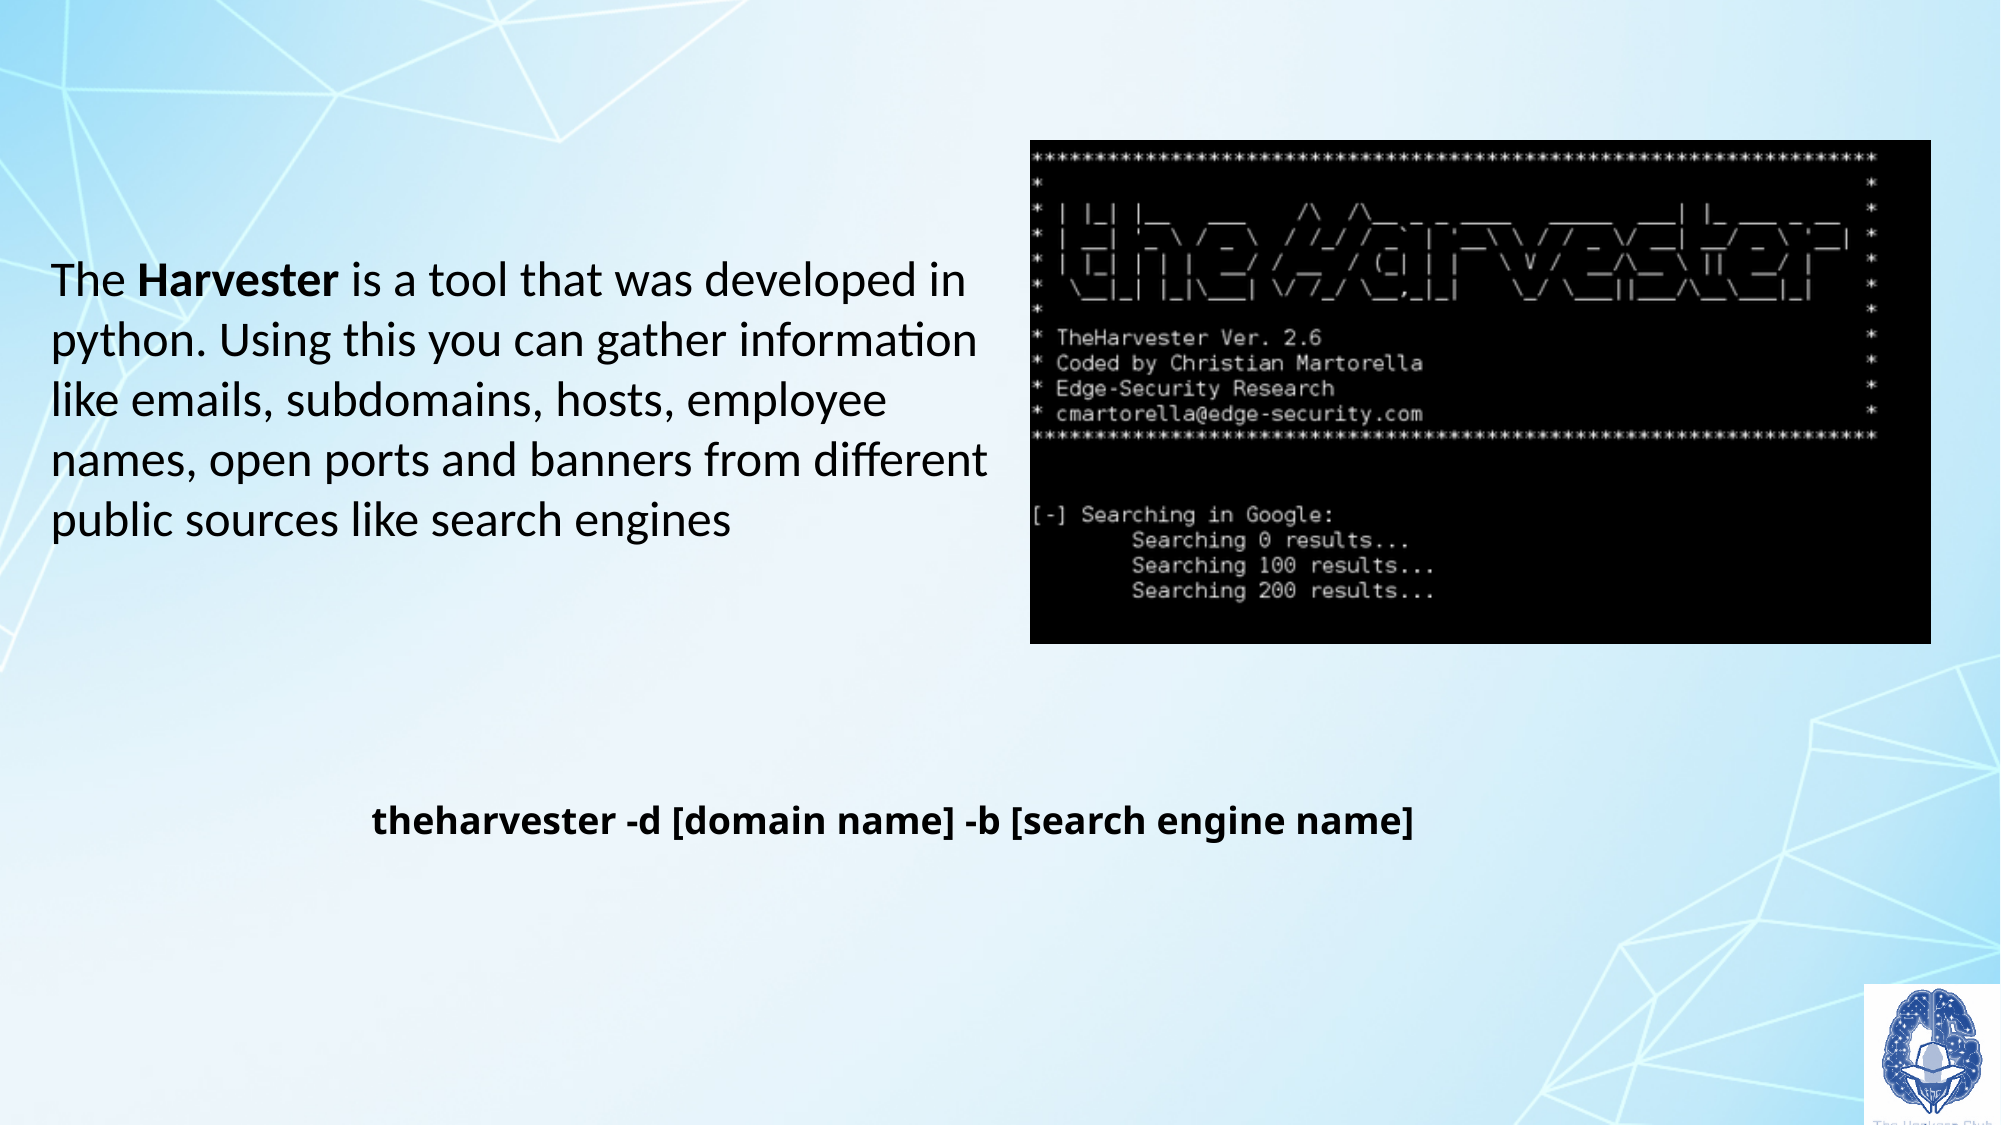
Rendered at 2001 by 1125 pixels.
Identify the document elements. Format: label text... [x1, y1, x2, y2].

text_box The Harvester is a tool that was developed in python. Using this you can gather information like emails, subdomains, hosts, employee names, open ports and banners from different public sources like search engines [35, 238, 1025, 554]
picture [0, 0, 2001, 1125]
text_box theharvester -d [domain name] -b [search engine name] [356, 776, 1644, 852]
